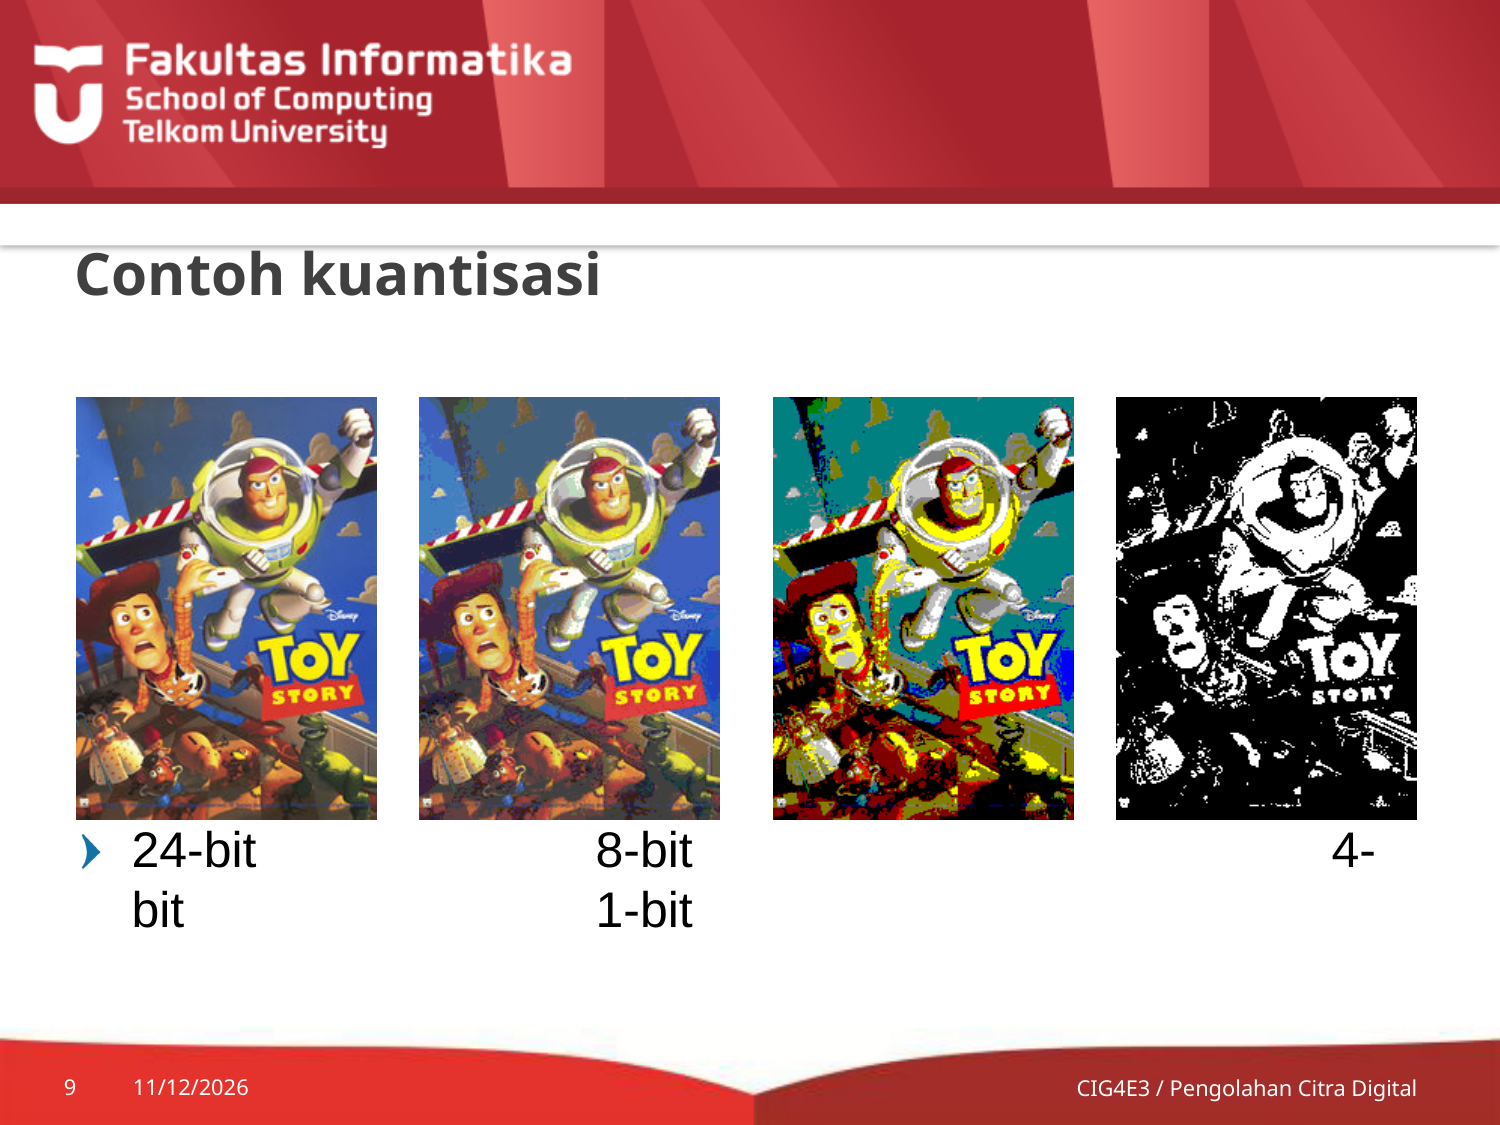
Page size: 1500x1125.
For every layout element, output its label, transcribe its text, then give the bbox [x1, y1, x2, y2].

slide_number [132, 1058, 403, 1119]
picture [418, 396, 720, 821]
slide_number 9 [63, 1058, 123, 1119]
picture [0, 1024, 1500, 1125]
picture [75, 823, 104, 871]
picture [1115, 396, 1417, 821]
title Contoh kuantisasi [59, 219, 1426, 325]
picture [0, 0, 1500, 203]
list 24-bit 8-bit 4-bit 1-bit [60, 329, 1426, 990]
picture [76, 396, 377, 821]
picture [773, 396, 1074, 821]
